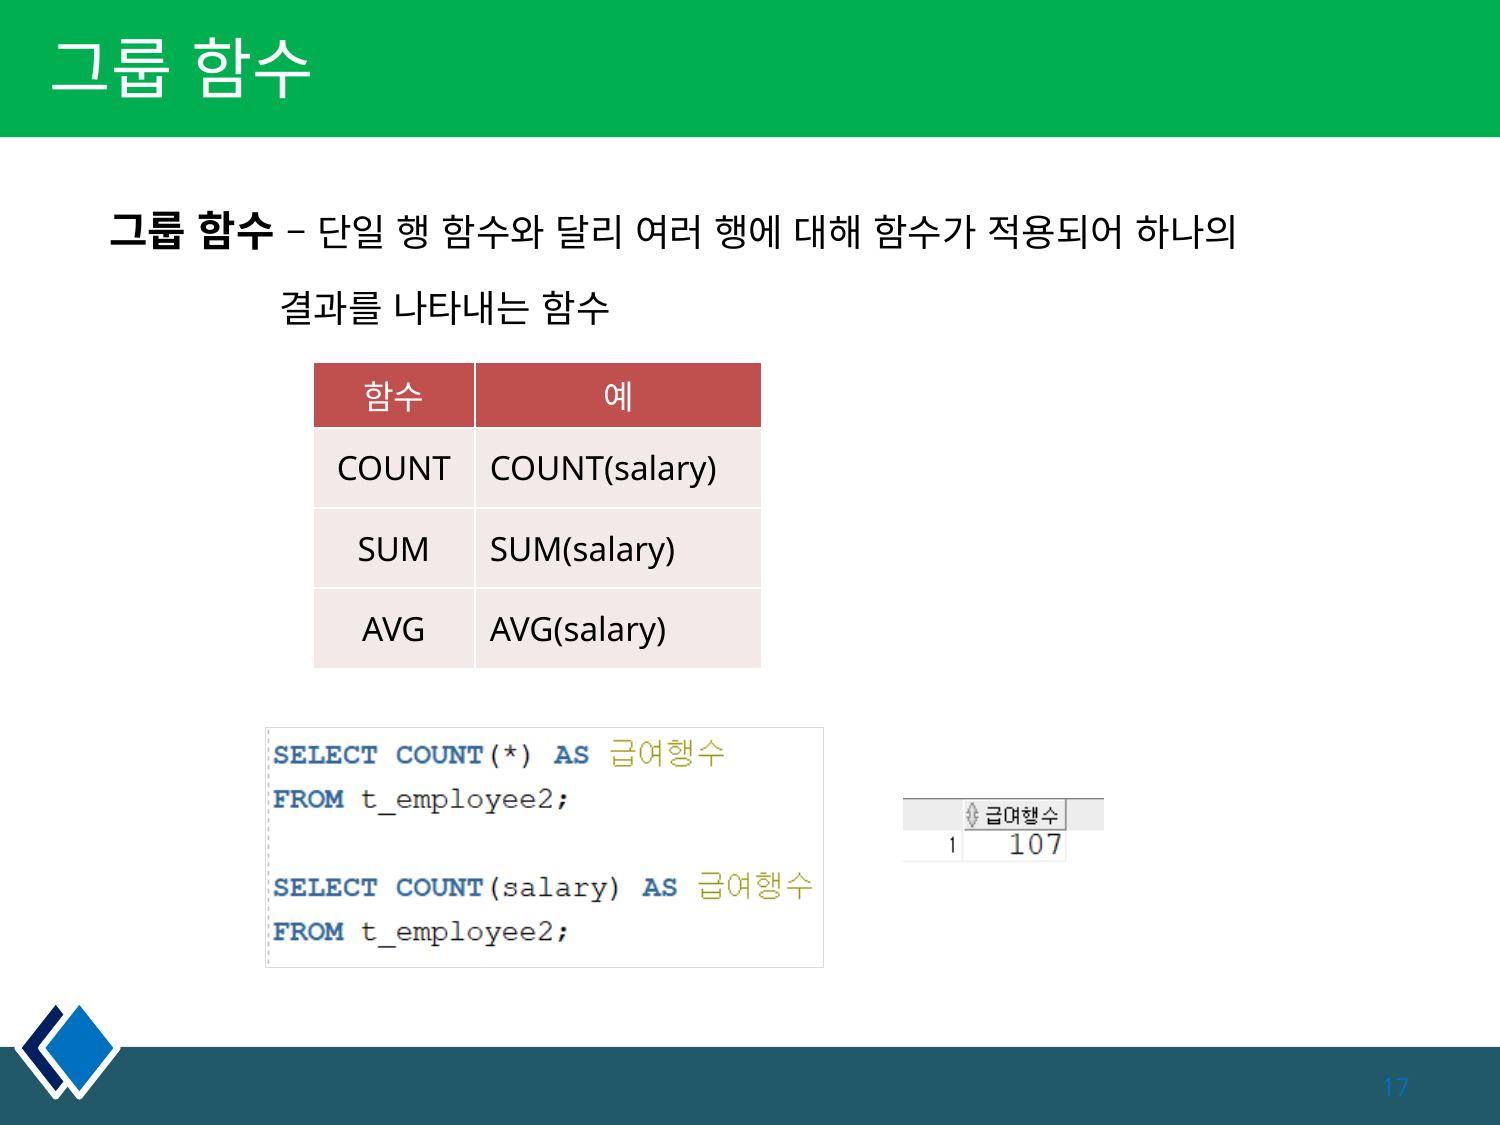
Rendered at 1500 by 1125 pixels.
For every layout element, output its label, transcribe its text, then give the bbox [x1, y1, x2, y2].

table_header 예 [476, 363, 761, 427]
table_cell SUM(salary) [476, 509, 761, 587]
table_cell SUM [314, 509, 474, 587]
picture [903, 798, 1105, 870]
table_cell COUNT [314, 429, 474, 507]
text_box 그룹 함수 – 단일 행 함수와 달리 여러 행에 대해 함수가 적용되어 하나의 결과를 나타내는 함수 [76, 172, 1412, 338]
table_cell COUNT(salary) [476, 429, 761, 507]
table_header 함수 [314, 363, 474, 427]
picture [265, 727, 824, 968]
table_cell AVG [314, 589, 474, 668]
title 그룹 함수 [0, 0, 939, 138]
table_cell AVG(salary) [476, 589, 761, 668]
slide_number 17 [1340, 1058, 1425, 1119]
